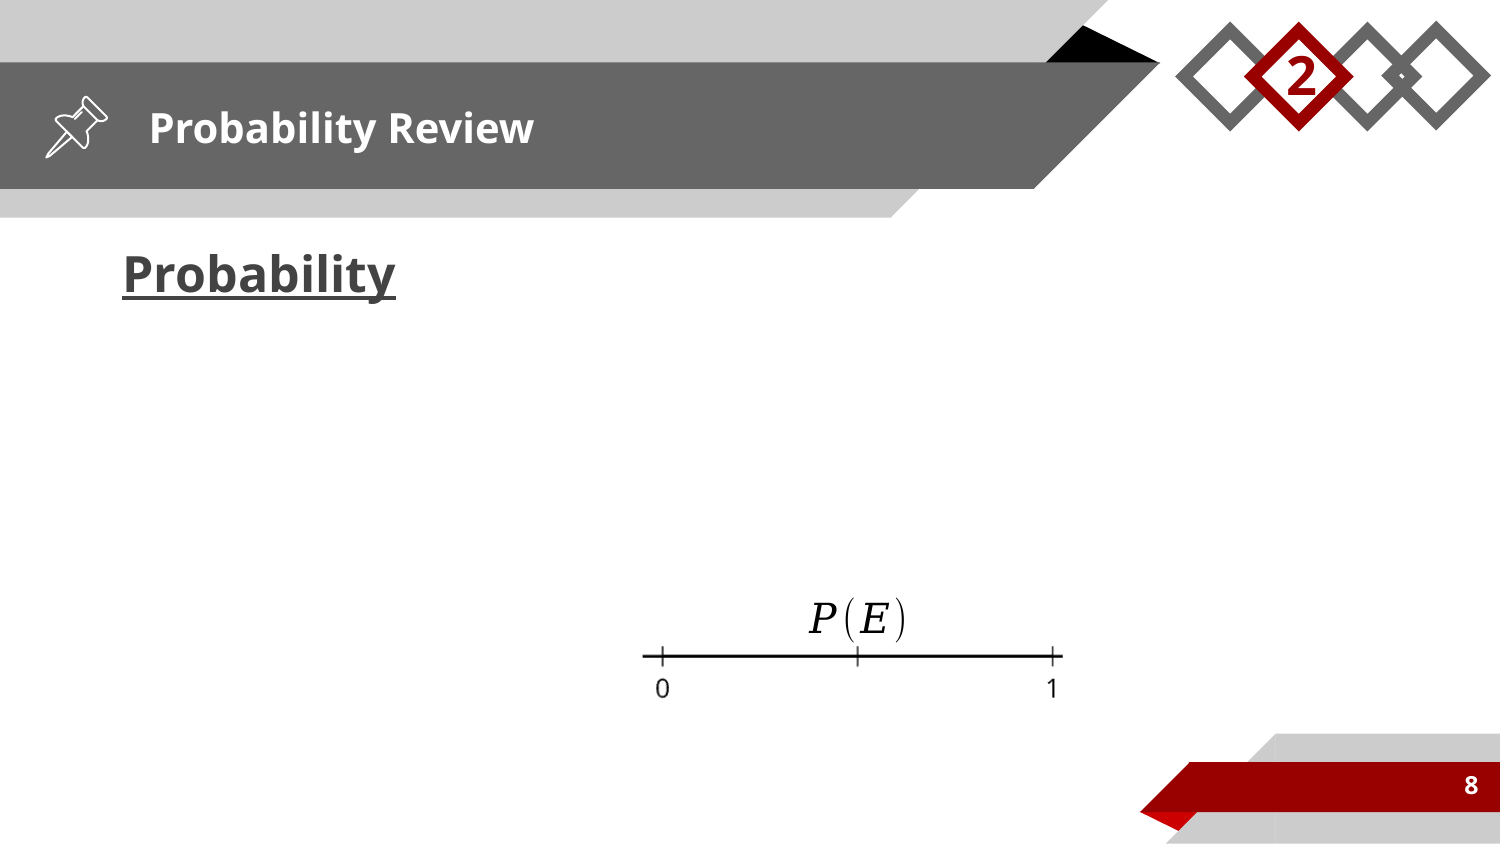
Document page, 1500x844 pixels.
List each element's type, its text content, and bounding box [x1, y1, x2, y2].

title Probability Review [133, 64, 1035, 190]
picture [621, 619, 1094, 727]
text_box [1183, 14, 1483, 123]
slide_number 8 [1249, 760, 1494, 813]
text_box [45, 96, 108, 158]
